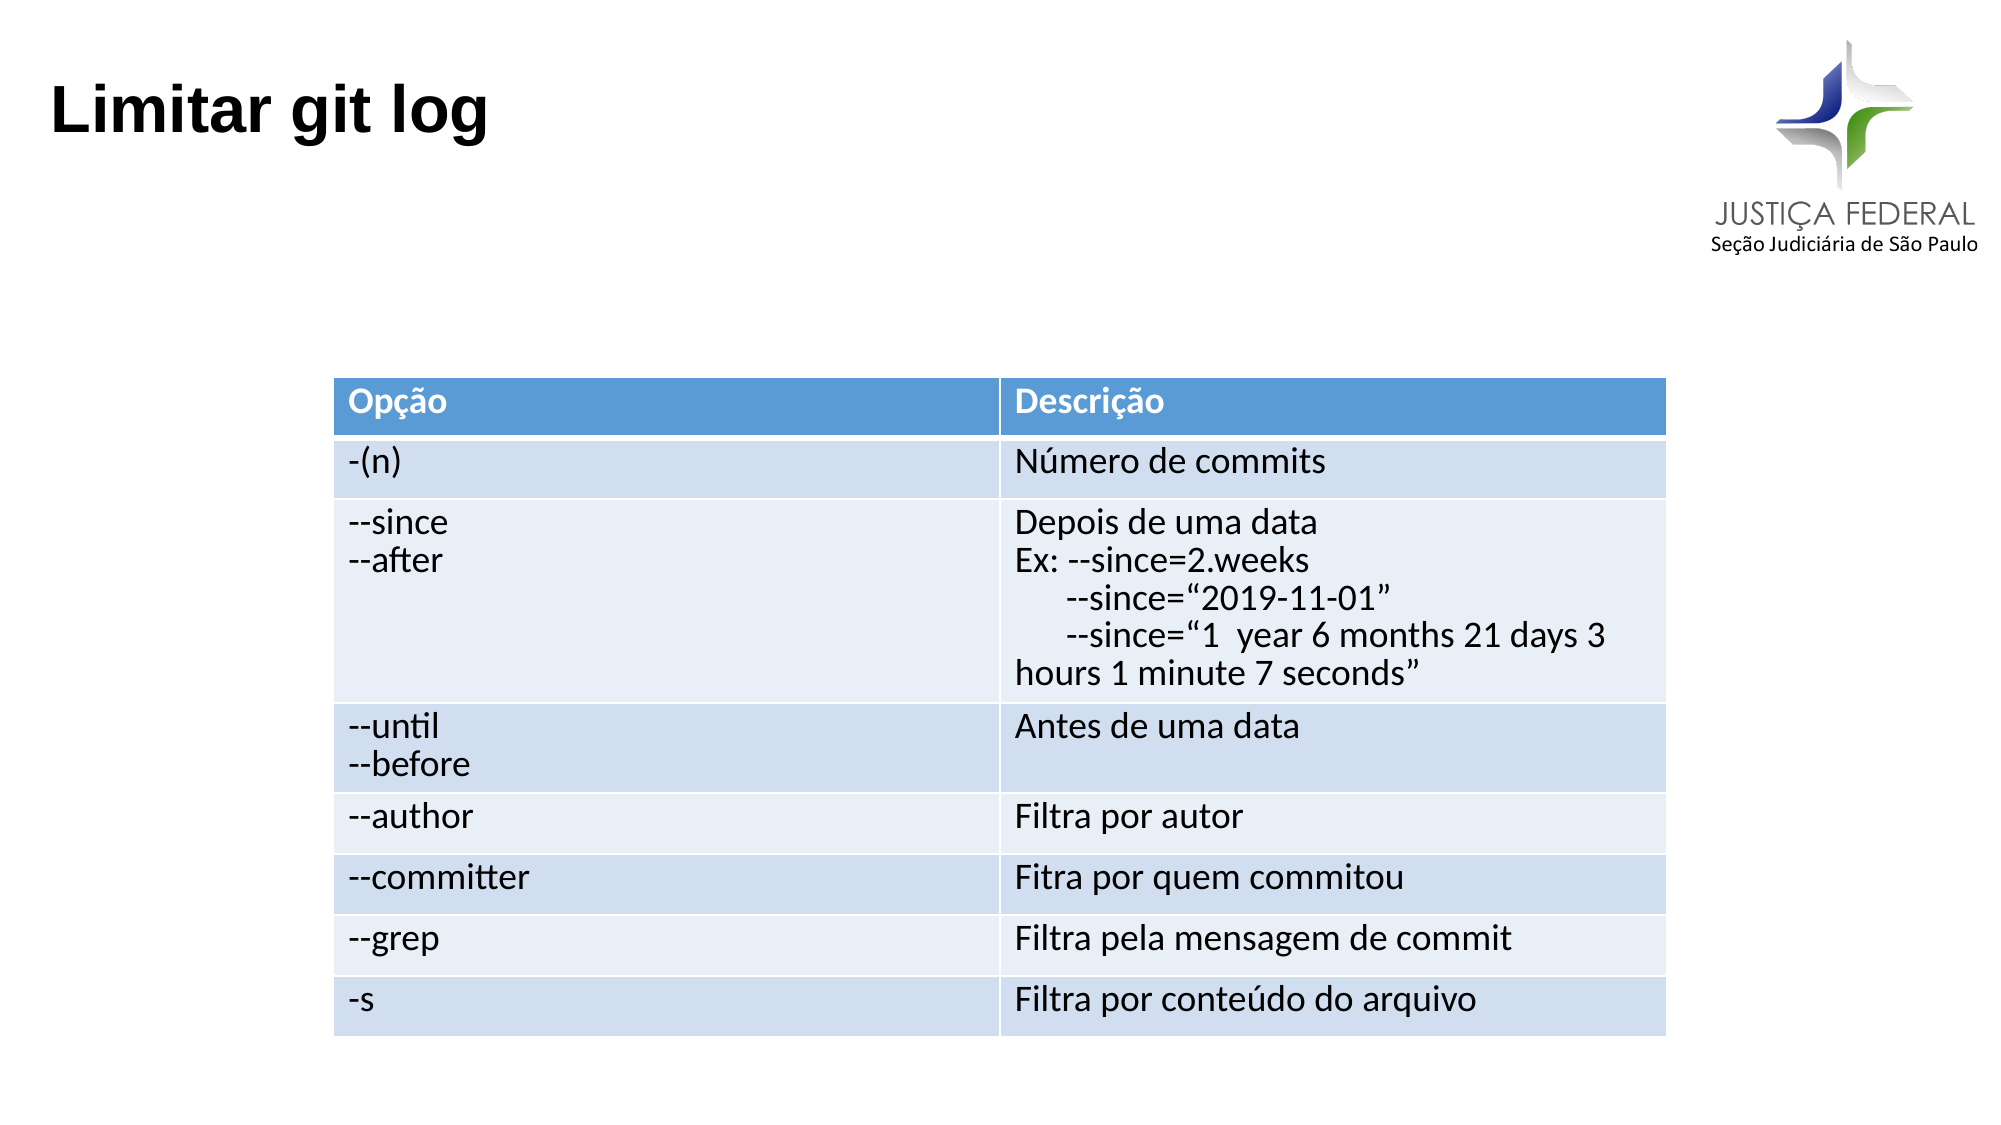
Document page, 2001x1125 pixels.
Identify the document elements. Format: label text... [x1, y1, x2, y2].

picture [1696, 7, 1993, 273]
table_cell Filtra por autor [1001, 794, 1666, 853]
table_cell Filtra pela mensagem de commit [1001, 916, 1666, 975]
table_header Opção [334, 378, 999, 435]
text_box Limitar git log [35, 0, 1761, 214]
table_cell --grep [334, 916, 999, 975]
table_cell --until --before [334, 704, 999, 792]
table_cell Número de commits [1001, 441, 1666, 498]
table_cell Filtra por conteúdo do arquivo [1001, 977, 1666, 1036]
table_cell Depois de uma data Ex: --since=2.weeks --since=“2019-11-01” --since=“1 year 6 months 21 days 3 hours 1 minute 7 seconds” [1001, 500, 1666, 702]
text_box [54, 270, 1949, 610]
table_cell Antes de uma data [1001, 704, 1666, 792]
table_cell -(n) [334, 441, 999, 498]
table_cell Fitra por quem commitou [1001, 855, 1666, 914]
table_cell -s [334, 977, 999, 1036]
table_cell --committer [334, 855, 999, 914]
table_cell --since --after [334, 500, 999, 702]
table_header Descrição [1001, 378, 1666, 435]
table_cell --author [334, 794, 999, 853]
